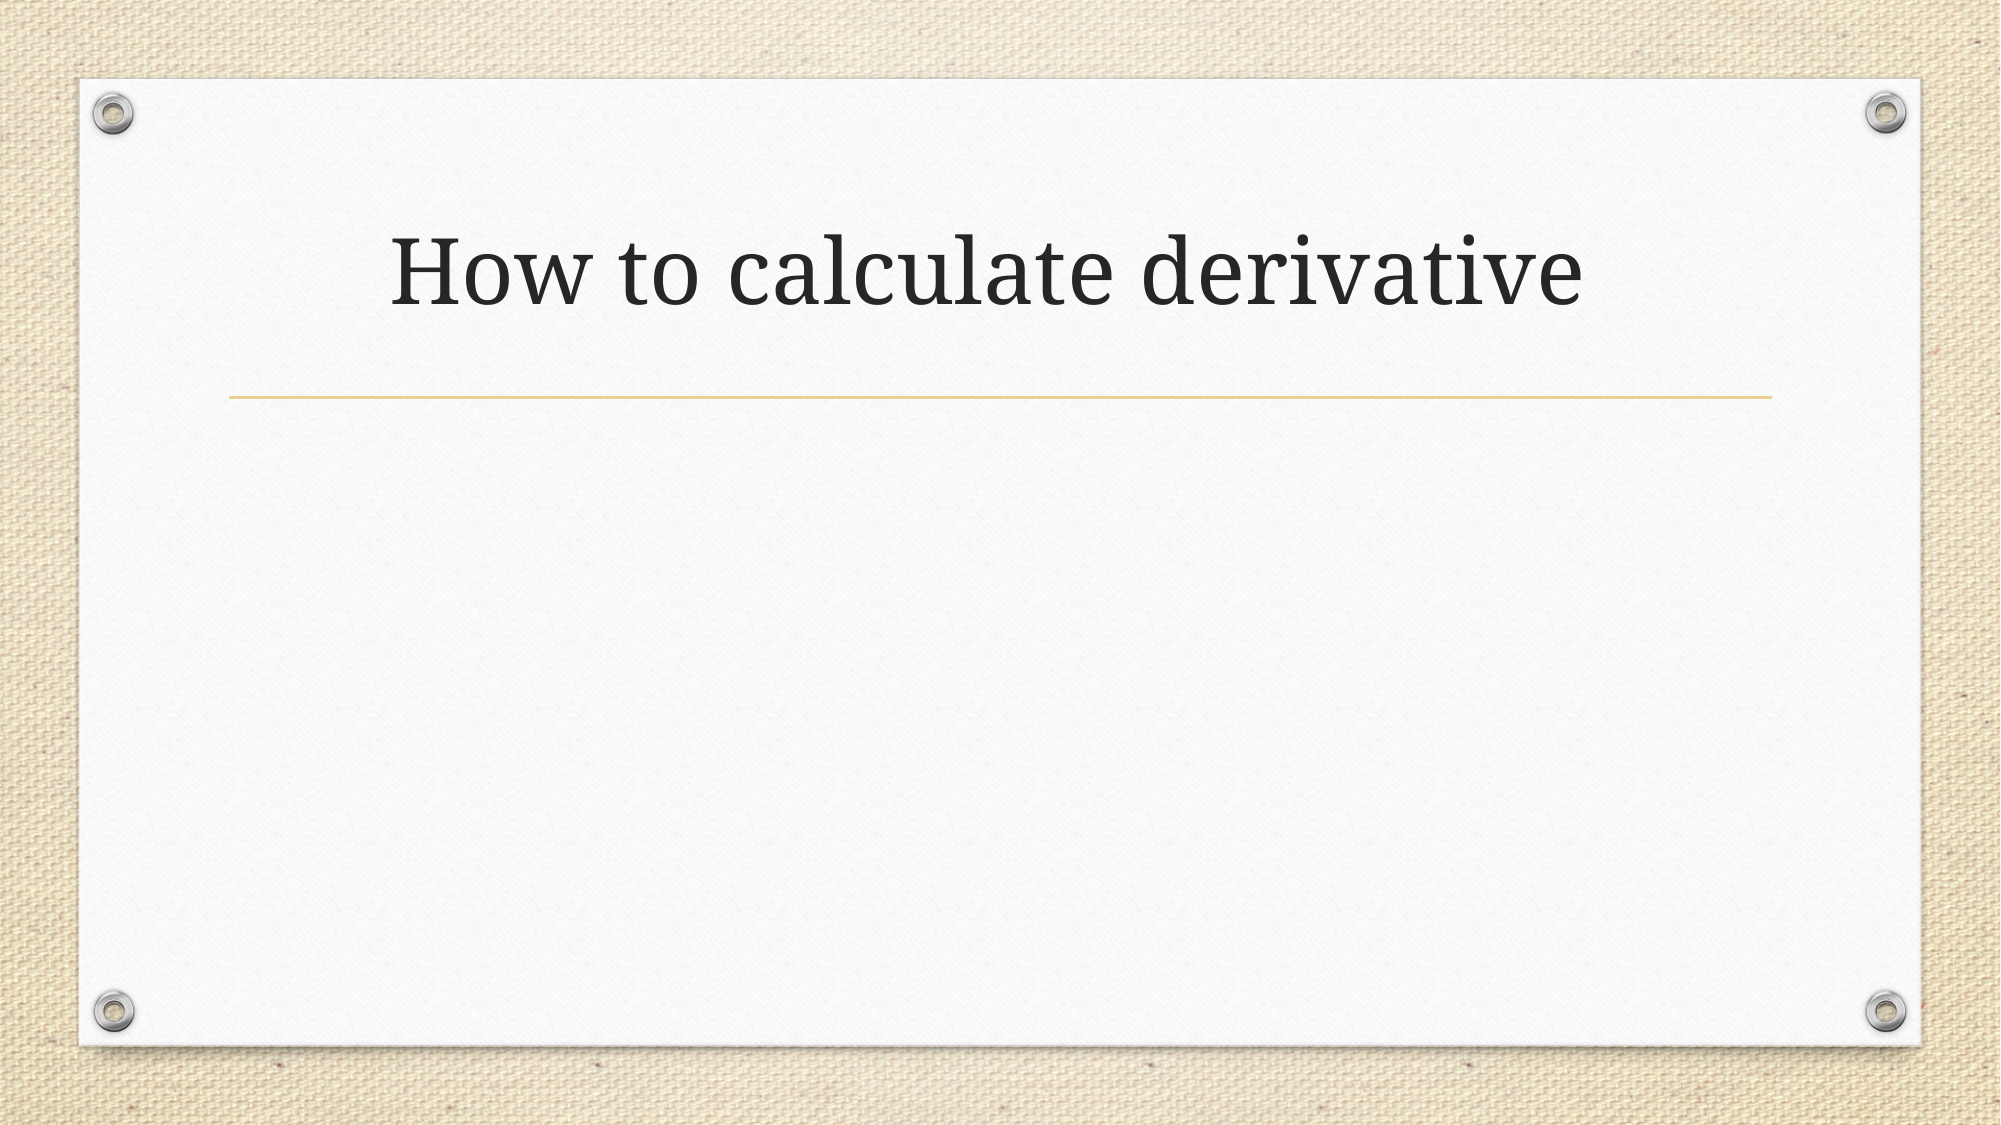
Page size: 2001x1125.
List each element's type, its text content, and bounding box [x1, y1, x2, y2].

title How to calculate derivative [212, 161, 1788, 375]
picture [0, 0, 2001, 1125]
